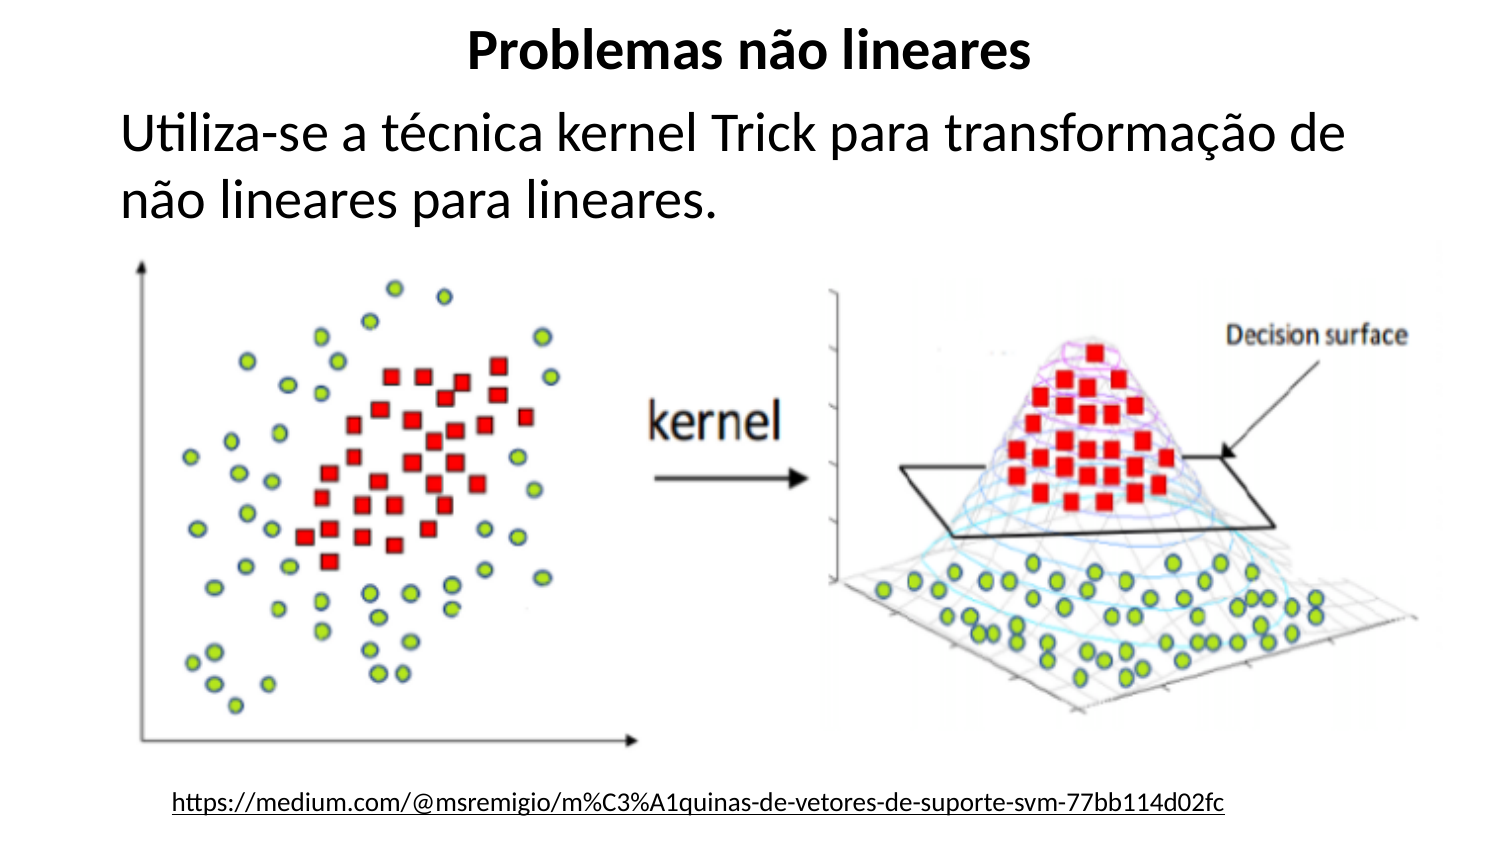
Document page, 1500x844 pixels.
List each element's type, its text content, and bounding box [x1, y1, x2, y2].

picture [124, 230, 1443, 766]
text_box https://medium.com/@msremigio/m%C3%A1quinas-de-vetores-de-suporte-svm-77bb114d02fc [160, 778, 1443, 823]
text_box Problemas não lineares [133, 5, 1367, 87]
text_box Utiliza-se a técnica kernel Trick para transformação de não lineares para lineares. [109, 89, 1391, 236]
